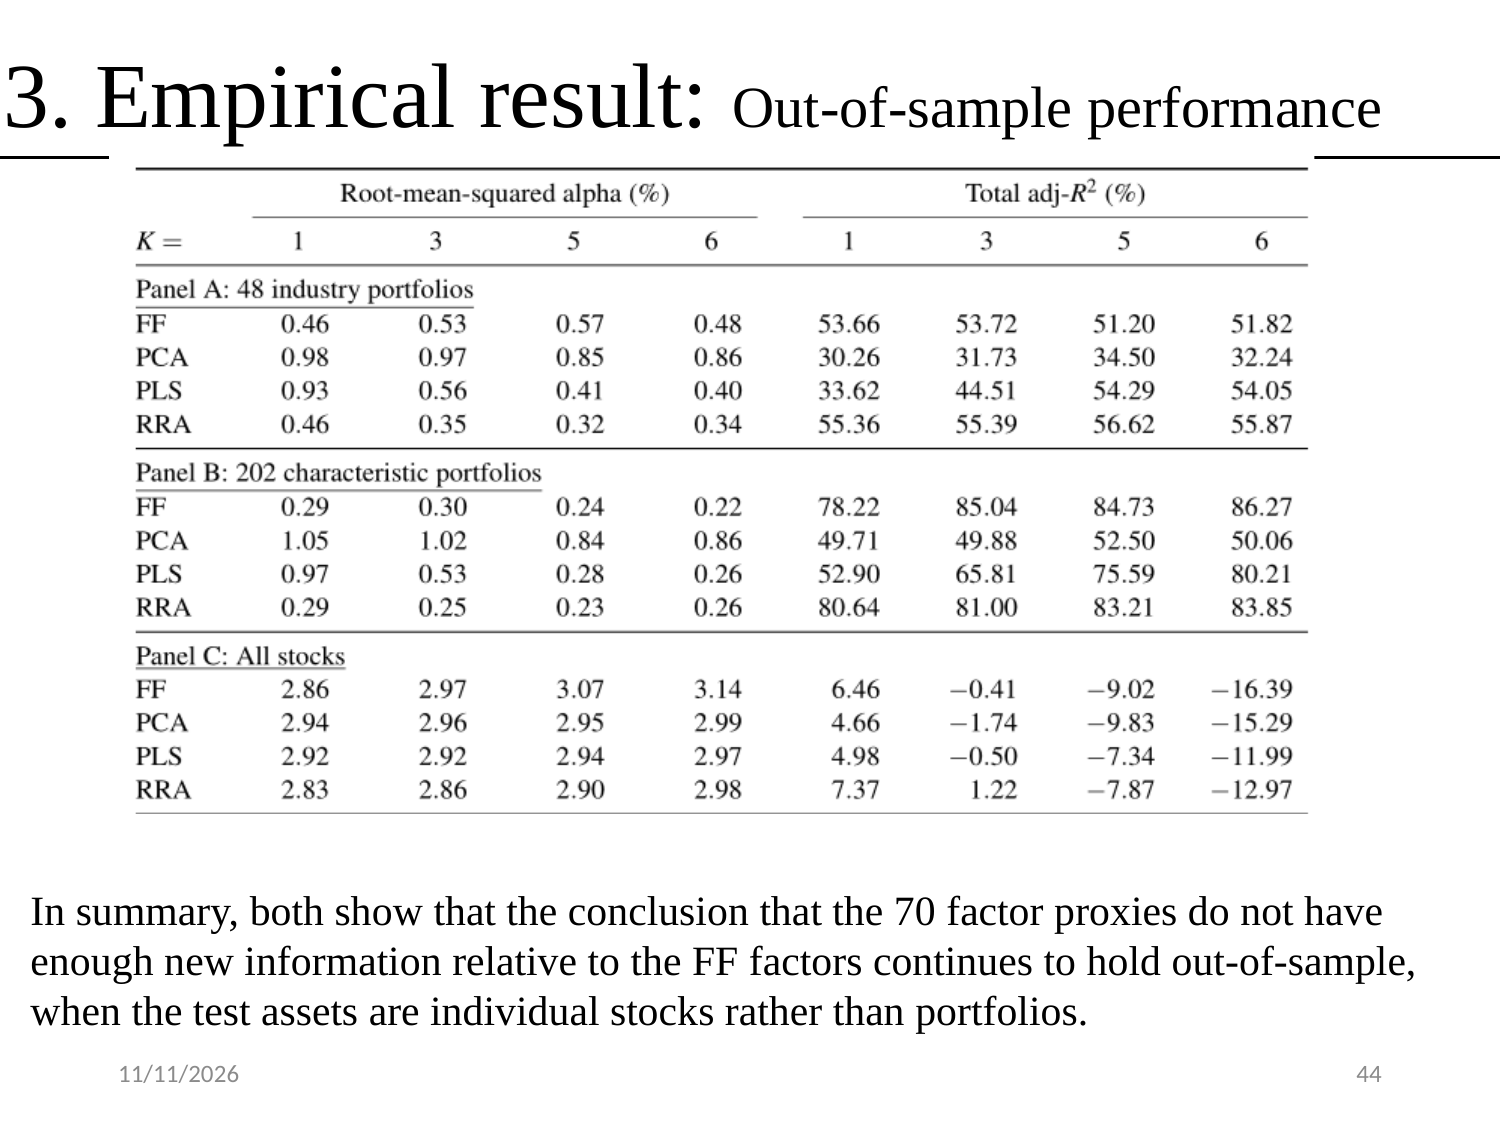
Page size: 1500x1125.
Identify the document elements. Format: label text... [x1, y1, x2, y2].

text_box 3. Empirical result: Out-of-sample performance [0, 40, 1435, 141]
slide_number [103, 1042, 441, 1103]
text_box In summary, both show that the conclusion that the 70 factor proxies do not have enough new information relative to the FF factors continues to hold out-of-sample, when the test assets are individual stocks rather than portfolios. [15, 876, 1485, 1041]
picture [108, 156, 1315, 814]
slide_number 44 [1059, 1042, 1397, 1103]
